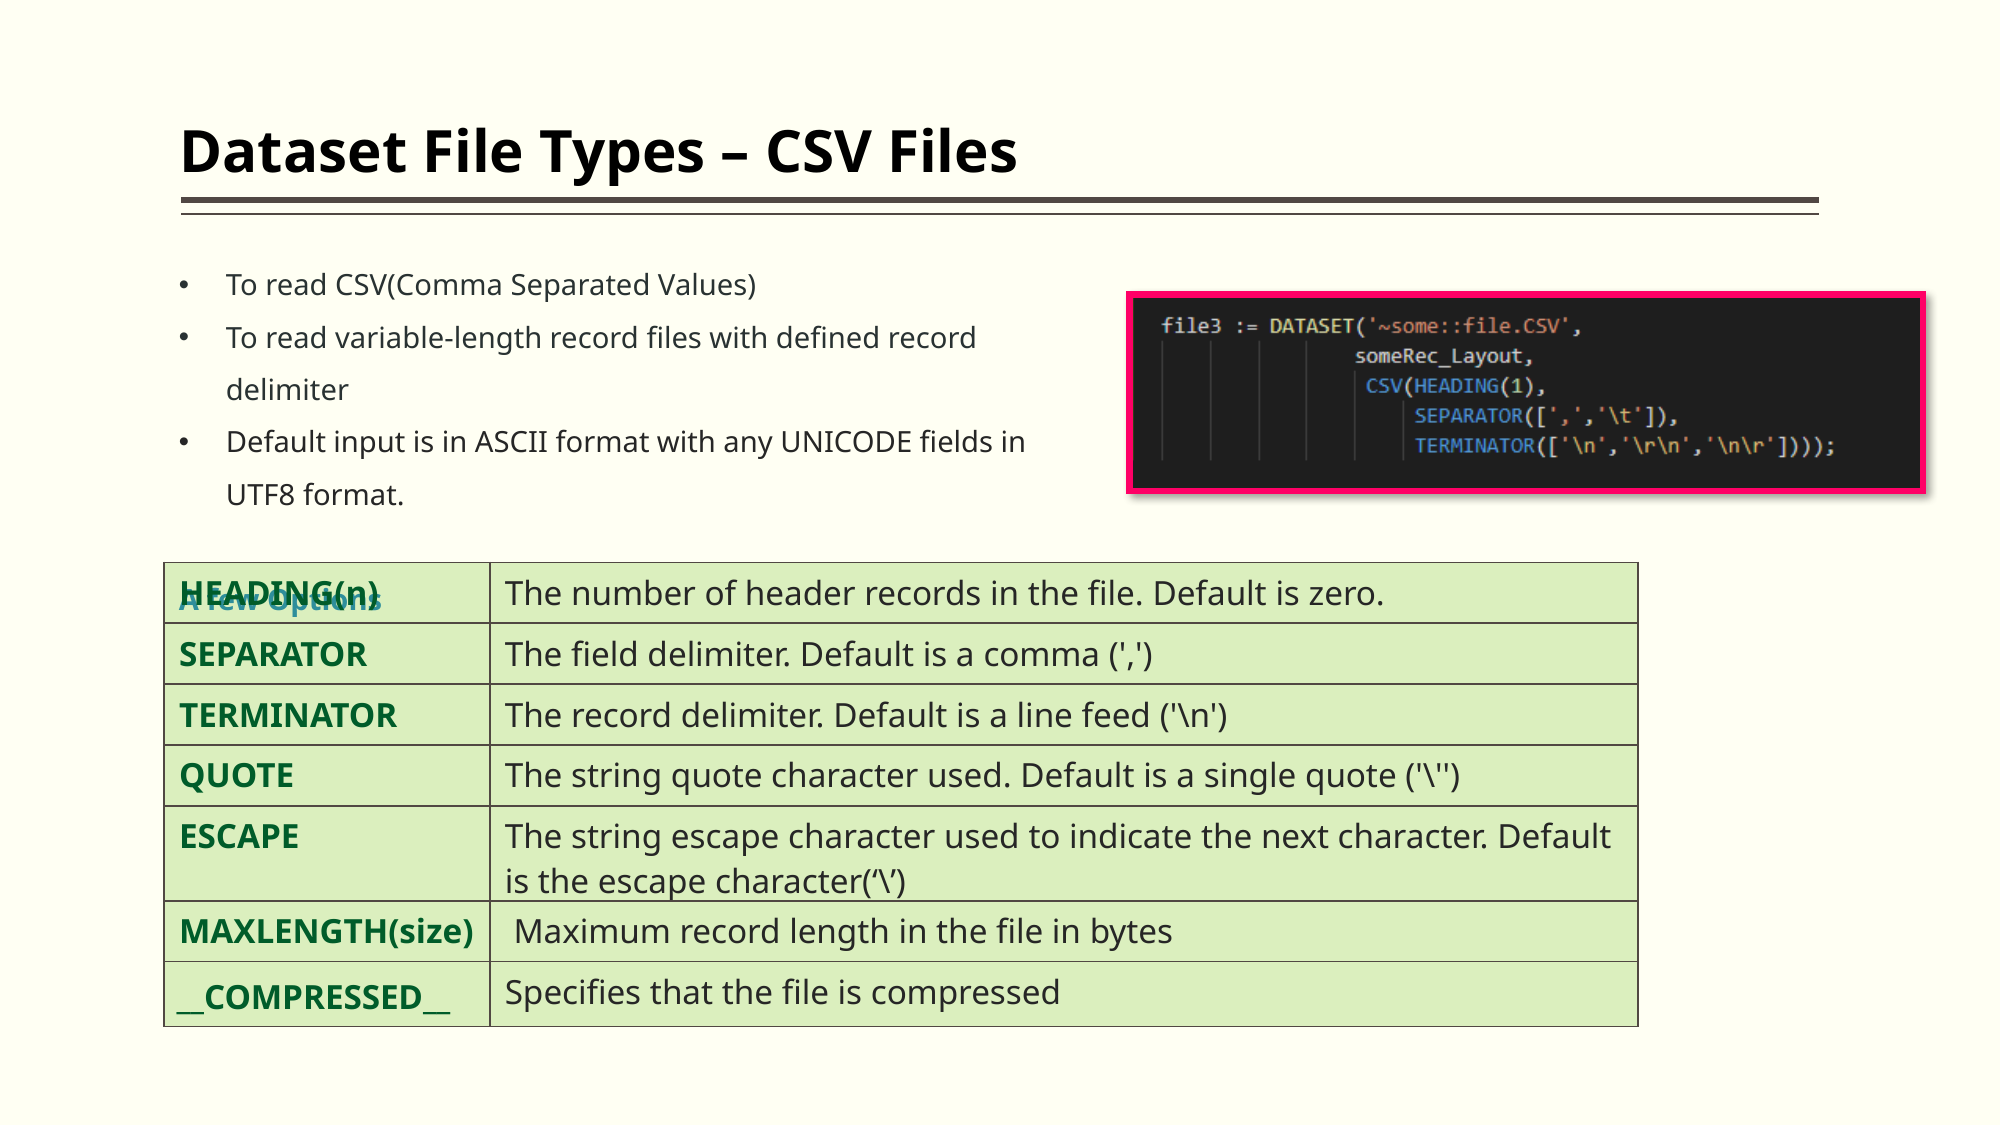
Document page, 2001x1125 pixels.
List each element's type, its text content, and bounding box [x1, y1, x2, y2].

table_cell The string escape character used to indicate the next character. Default is the escape character(‘\’) [491, 807, 1637, 900]
table_cell Specifies that the file is compressed [491, 962, 1637, 1026]
table_cell QUOTE [165, 746, 489, 805]
table_cell ESCAPE [165, 807, 489, 900]
picture [1132, 297, 1921, 489]
table_cell __COMPRESSED__ [165, 962, 489, 1026]
table_cell The record delimiter. Default is a line feed ('\n') [491, 685, 1637, 744]
table_header The number of header records in the file. Default is zero. [491, 563, 1637, 622]
title Dataset File Types – CSV Files [179, 12, 1818, 193]
table_cell Maximum record length in the file in bytes [491, 902, 1637, 961]
table_cell SEPARATOR [165, 624, 489, 683]
table_cell The field delimiter. Default is a comma (',') [491, 624, 1637, 683]
table_header HEADING(n) [165, 563, 489, 622]
table_cell TERMINATOR [165, 685, 489, 744]
text_box To read CSV(Comma Separated Values) To read variable-length record files with defined record delimiter Default input is in ASCII format with any UNICODE fields in UTF8 format. A few Options [164, 241, 1102, 562]
table_cell MAXLENGTH(size) [165, 902, 489, 961]
table_cell The string quote character used. Default is a single quote ('\'') [491, 746, 1637, 805]
